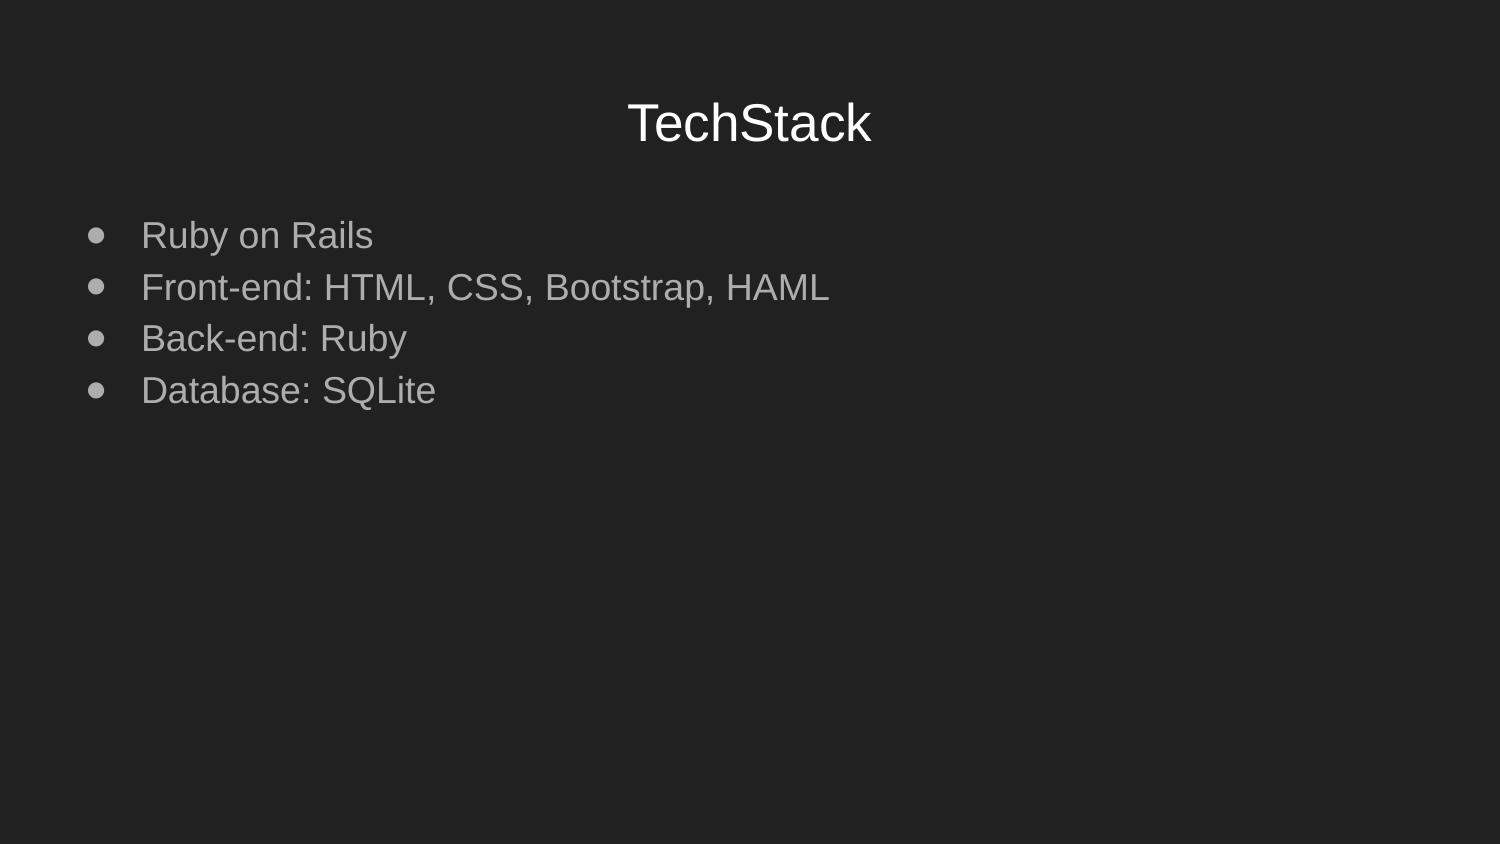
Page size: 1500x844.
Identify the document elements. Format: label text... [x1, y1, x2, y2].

title TechStack [51, 72, 1449, 167]
list Ruby on Rails Front-end: HTML, CSS, Bootstrap, HAML Back-end: Ruby Database: SQLite [51, 189, 1449, 750]
